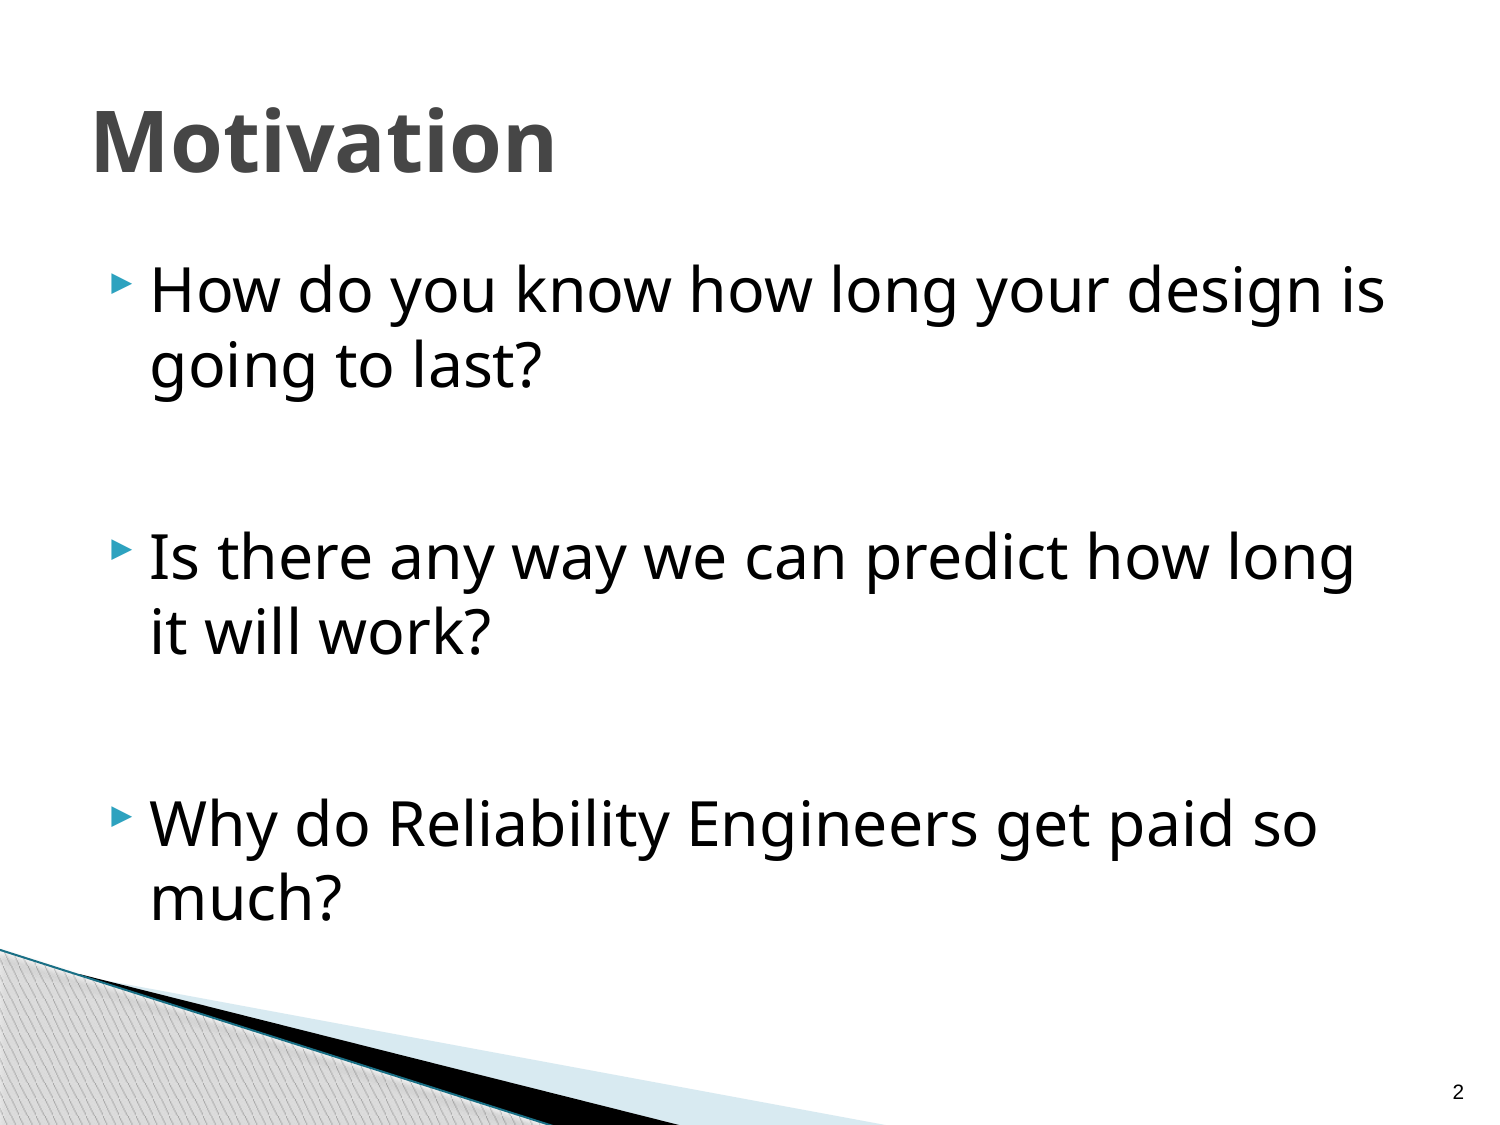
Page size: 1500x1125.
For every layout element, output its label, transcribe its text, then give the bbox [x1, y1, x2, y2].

title Motivation [75, 45, 1388, 233]
list How do you know how long your design is going to last? Is there any way we can predict how long it will work? Why do Reliability Engineers get paid so much? [74, 242, 1426, 986]
slide_number 2 [1418, 1051, 1479, 1112]
